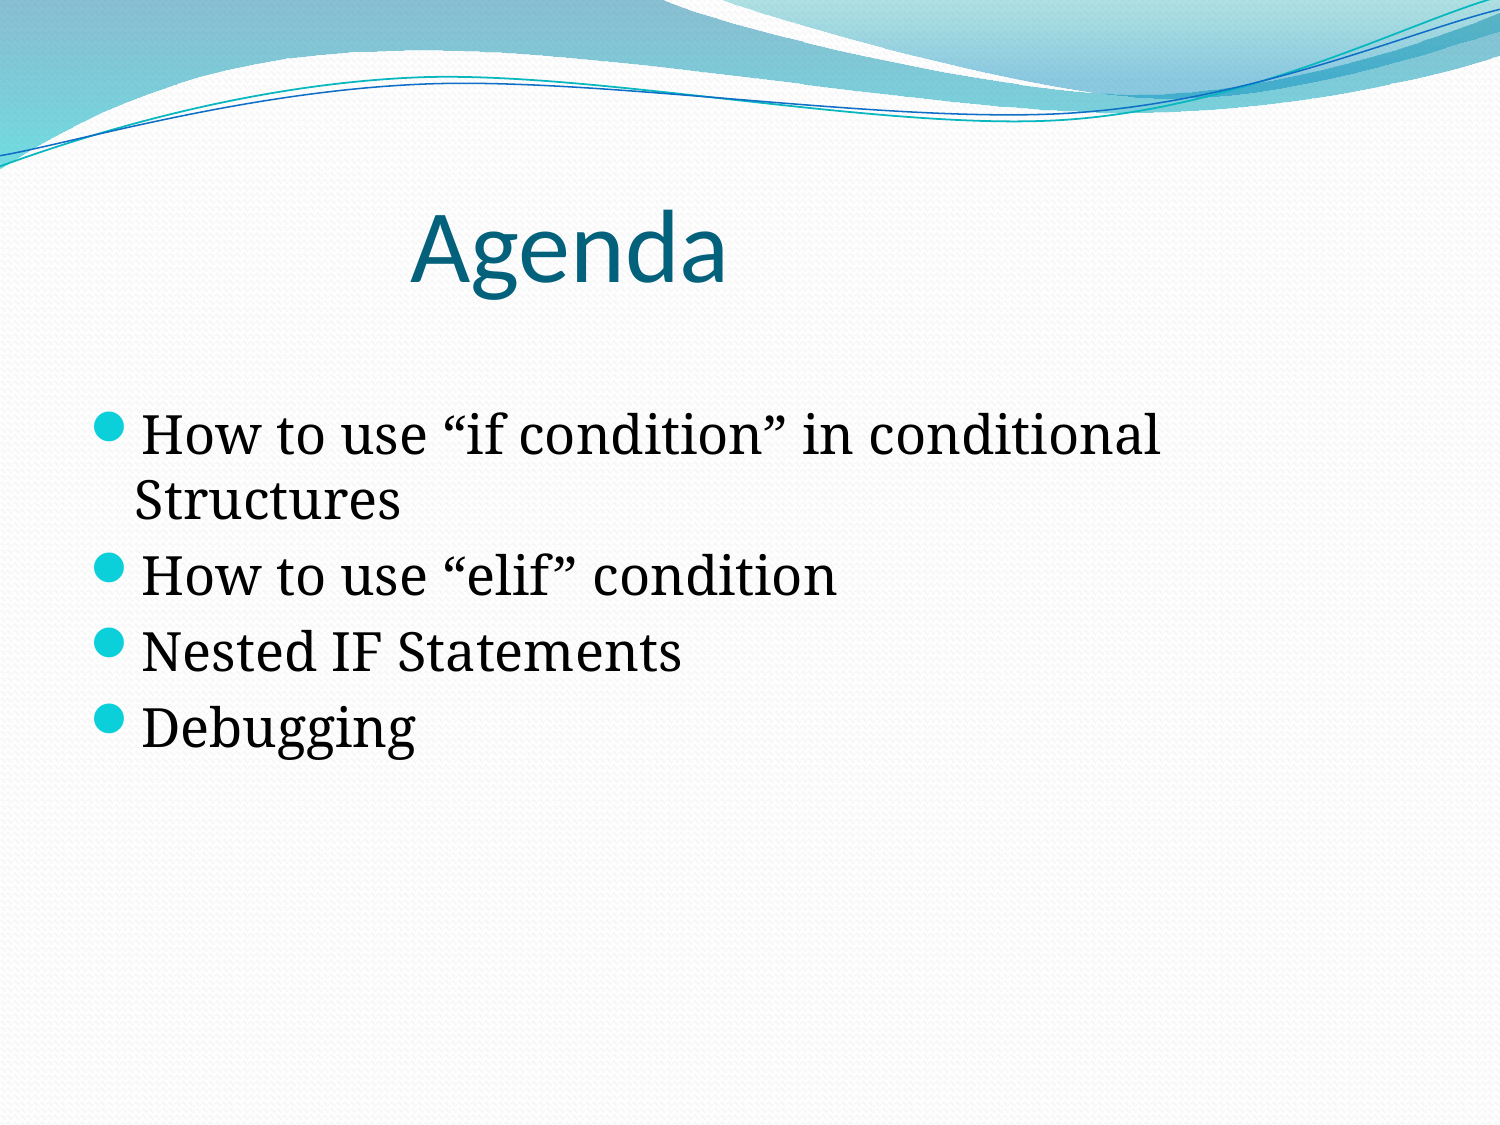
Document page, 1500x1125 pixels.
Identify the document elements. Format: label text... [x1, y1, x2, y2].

list How to use “if condition” in conditional Structures How to use “elif” condition Nested IF Statements Debugging [75, 317, 1425, 1038]
title Agenda [410, 115, 903, 303]
